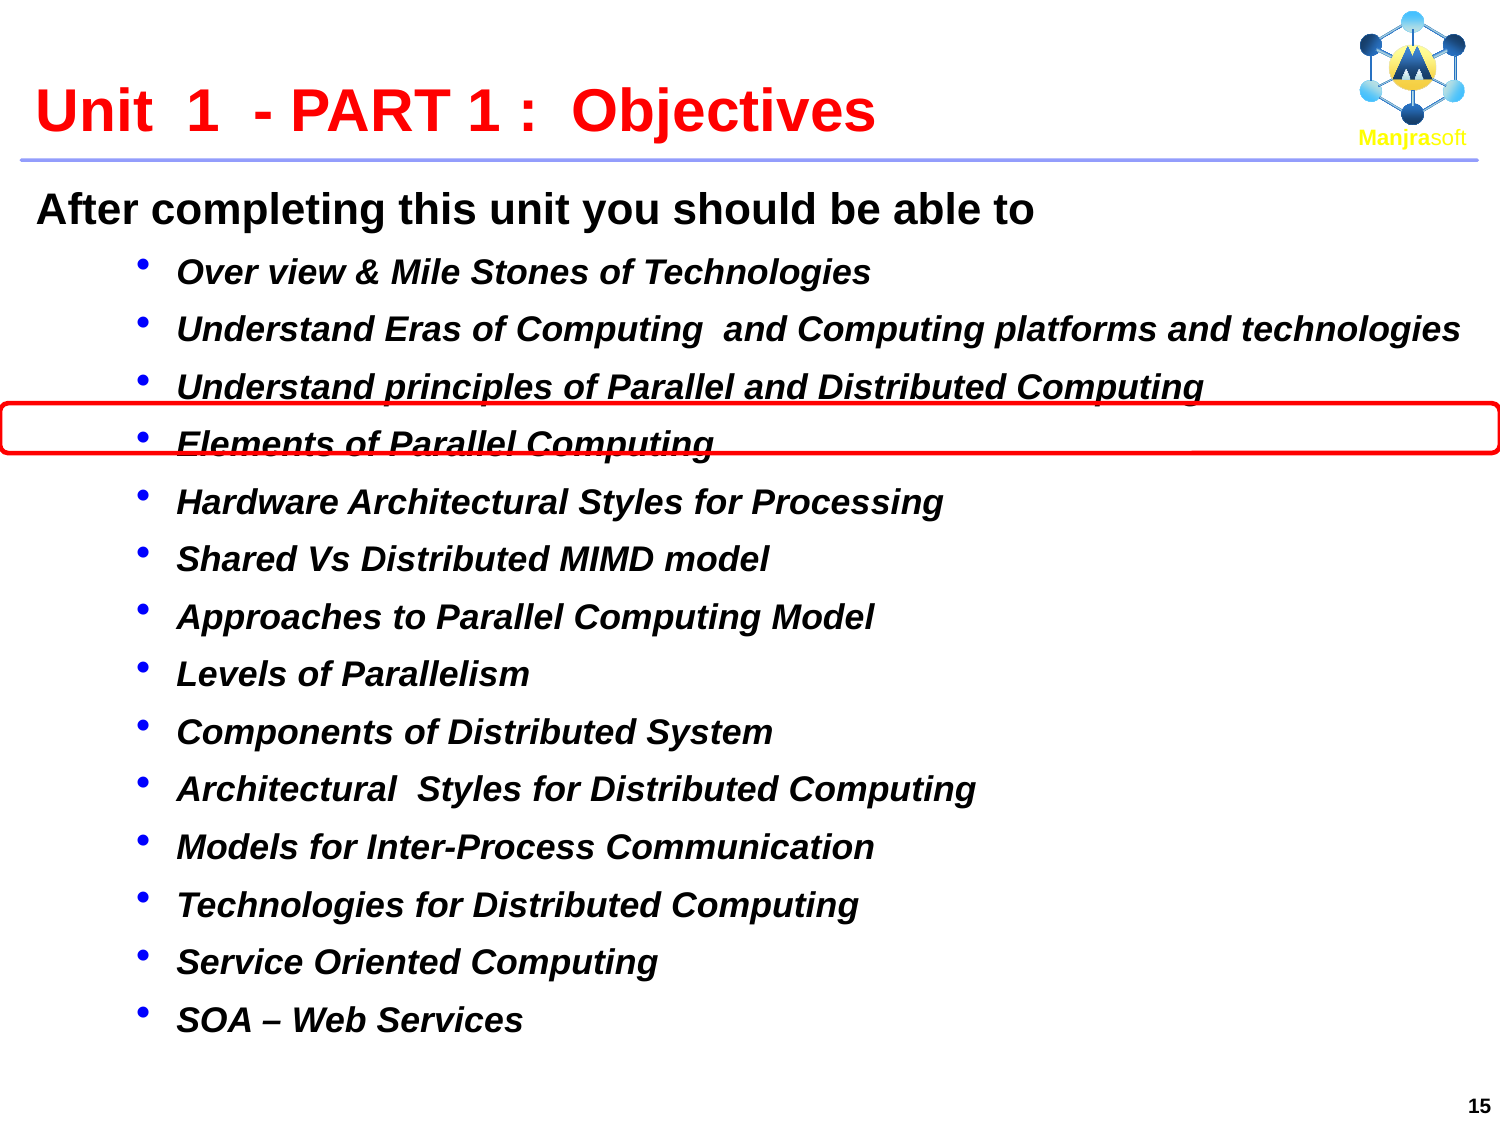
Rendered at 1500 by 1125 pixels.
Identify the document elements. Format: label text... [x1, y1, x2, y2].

text_box [0, 403, 1500, 454]
list After completing this unit you should be able to Over view & Mile Stones of Technologies Understand Eras of Computing and Computing platforms and technologies Understand principles of Parallel and Distributed Computing Elements of Parallel Computing Hardware Architectural Styles for Processing Shared Vs Distributed MIMD model Approaches to Parallel Computing Model Levels of Parallelism Components of Distributed System Architectural Styles for Distributed Computing Models for Inter-Process Communication Technologies for Distributed Computing Service Oriented Computing SOA – Web Services [26, 454, 1479, 1092]
list After completing this unit you should be able to Over view & Mile Stones of Technologies Understand Eras of Computing and Computing platforms and technologies Understand principles of Parallel and Distributed Computing Elements of Parallel Computing Hardware Architectural Styles for Processing Shared Vs Distributed MIMD model Approaches to Parallel Computing Model Levels of Parallelism Components of Distributed System Architectural Styles for Distributed Computing Models for Inter-Process Communication Technologies for Distributed Computing Service Oriented Computing SOA – Web Services [26, 176, 1479, 403]
slide_number 15 [1364, 1093, 1500, 1120]
title Unit 1 - PART 1 : Objectives [26, 0, 1479, 145]
